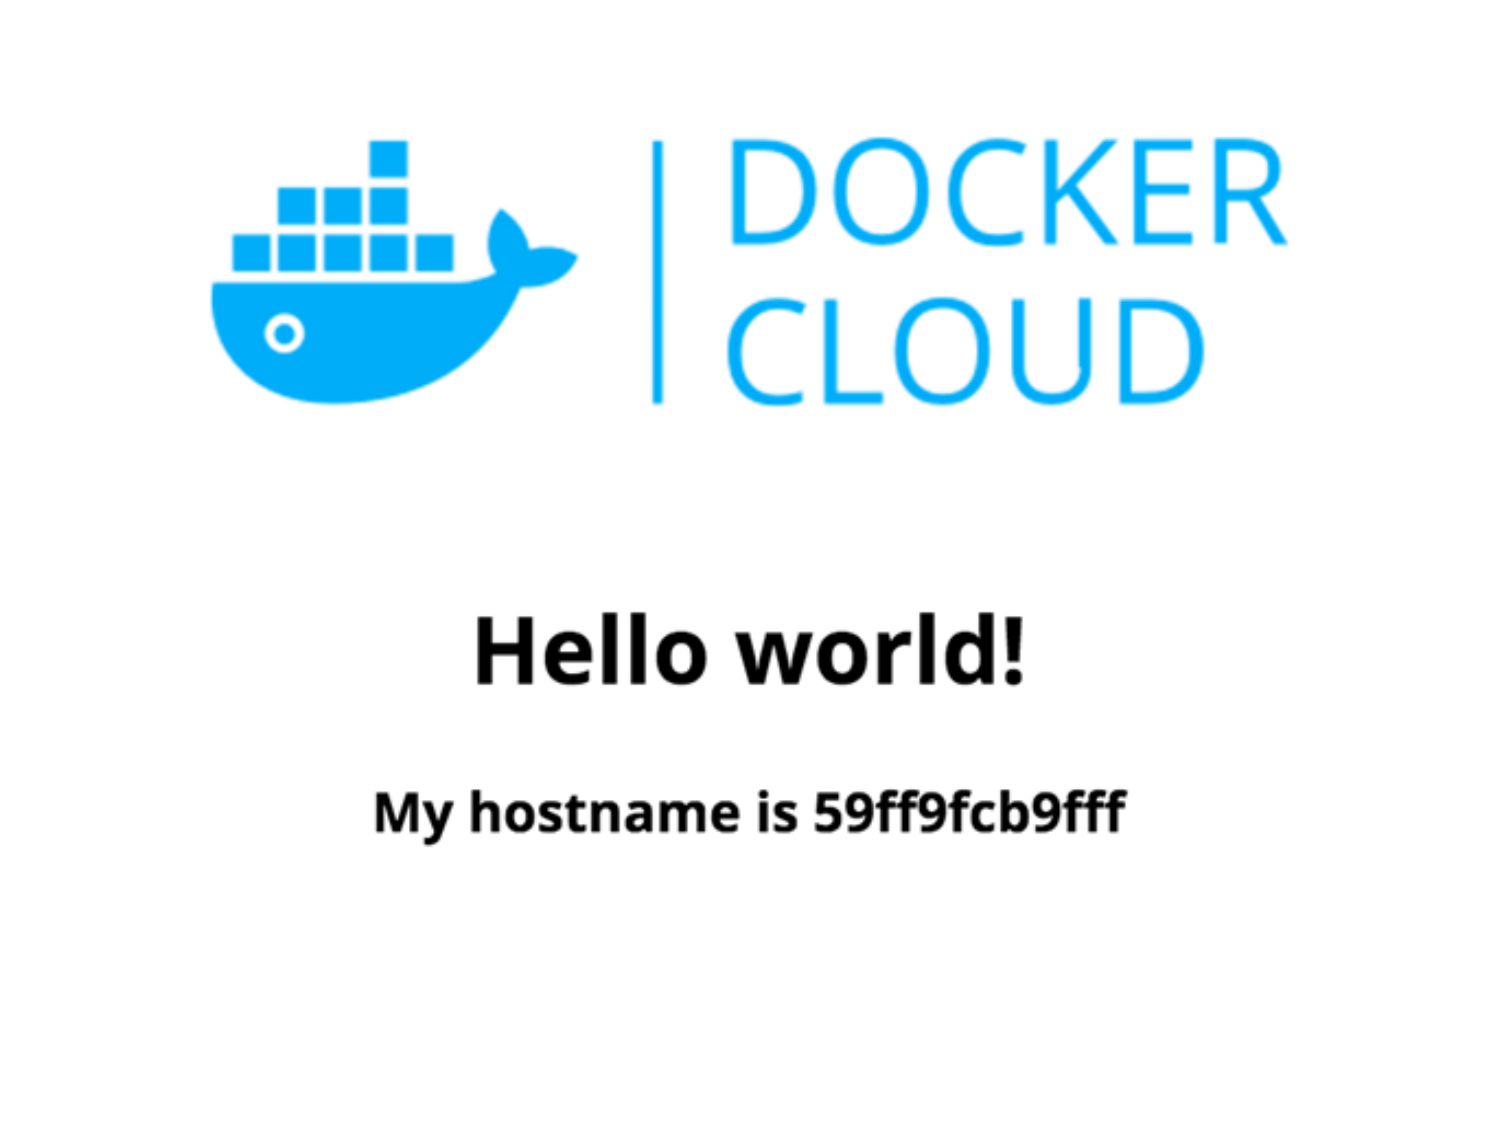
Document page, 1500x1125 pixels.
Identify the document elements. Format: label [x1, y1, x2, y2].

picture [72, 37, 1474, 1110]
